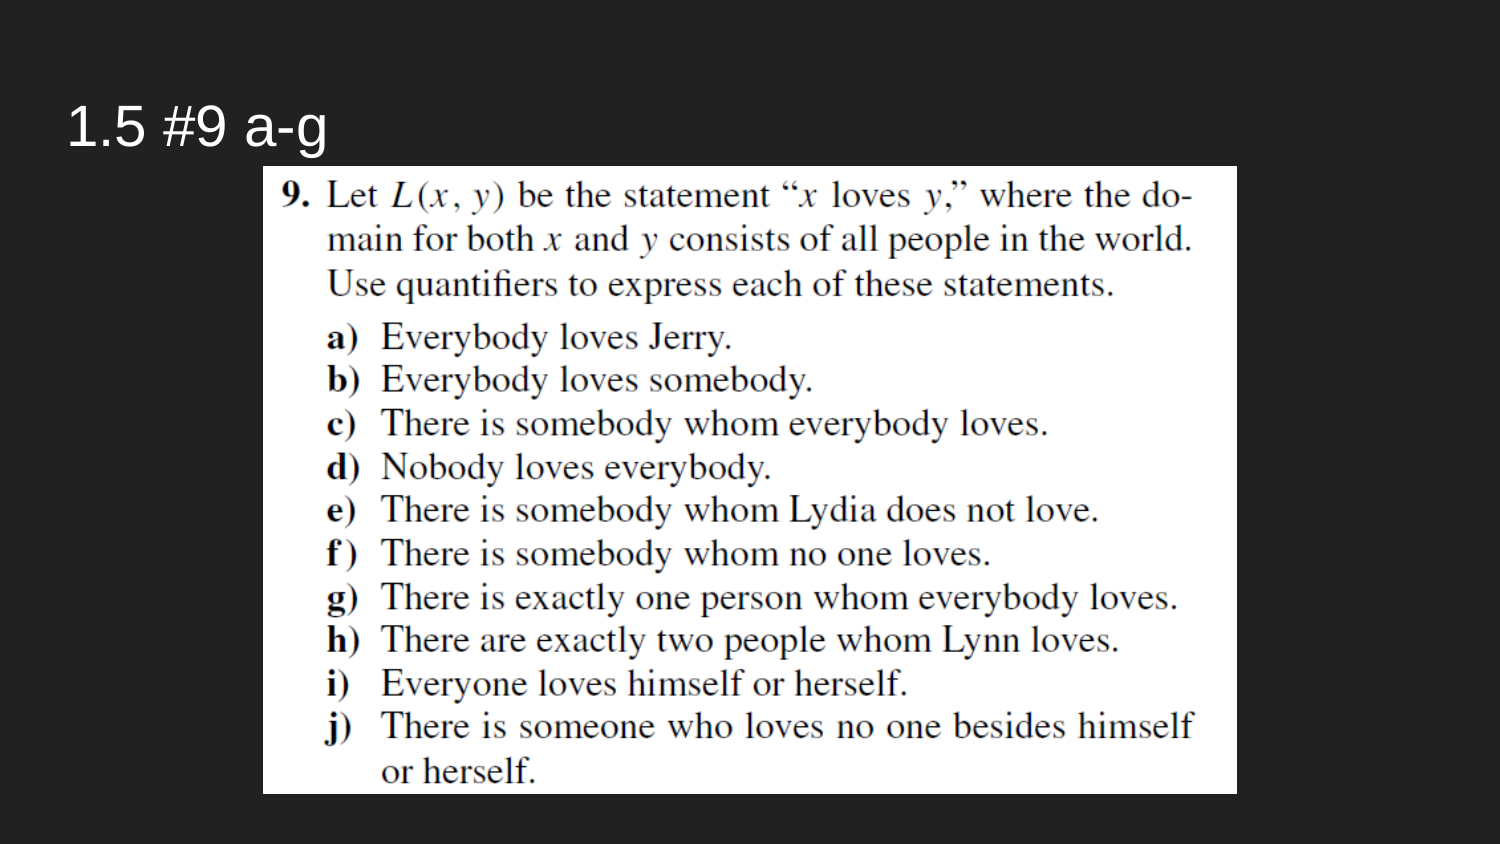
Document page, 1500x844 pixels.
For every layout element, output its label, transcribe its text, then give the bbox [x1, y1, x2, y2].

picture [263, 166, 1237, 794]
title 1.5 #9 a-g [51, 72, 1449, 167]
